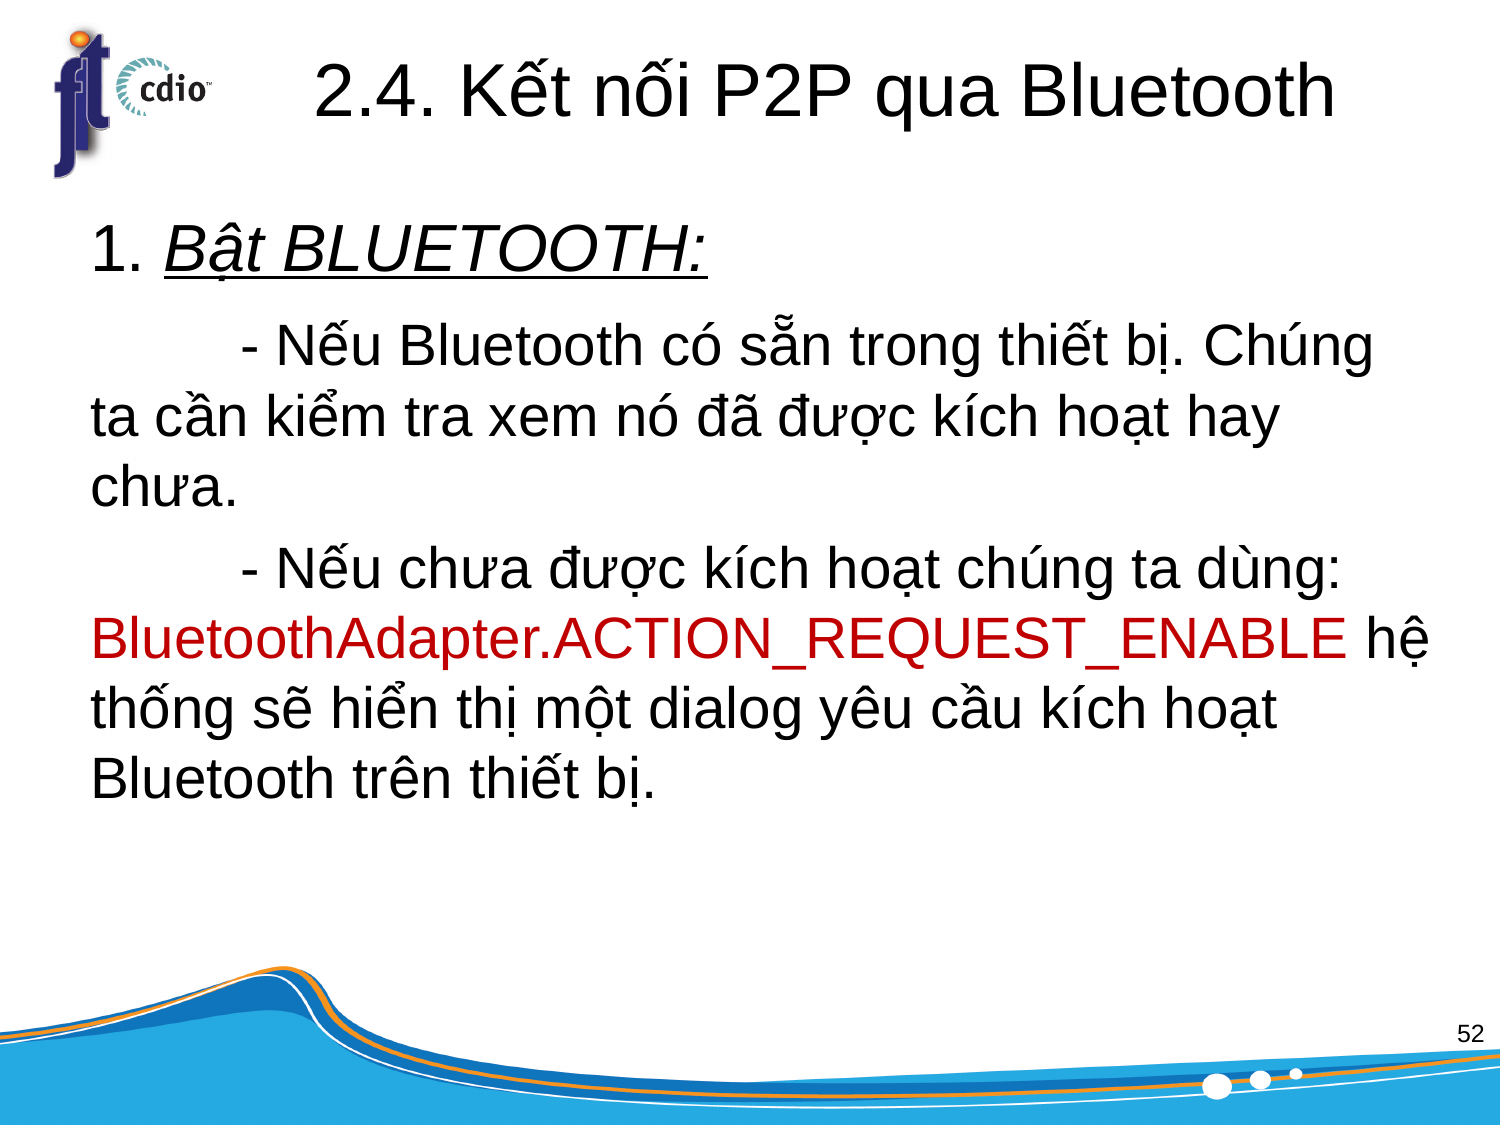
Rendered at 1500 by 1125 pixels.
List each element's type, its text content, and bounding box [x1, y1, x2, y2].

slide_number 52 [1149, 1002, 1500, 1063]
picture [0, 0, 1500, 1125]
title 2.4. Kết nối P2P qua Bluetooth [226, 6, 1425, 166]
list 1. Bật BLUETOOTH: - Nếu Bluetooth có sẵn trong thiết bị. Chúng ta cần kiểm tra xem nó đã được kích hoạt hay chưa. - Nếu chưa được kích hoạt chúng ta dùng: BluetoothAdapter.ACTION_REQUEST_ENABLE hệ thống sẽ hiển thị một dialog yêu cầu kích hoạt Bluetooth trên thiết bị. [75, 197, 1446, 1036]
